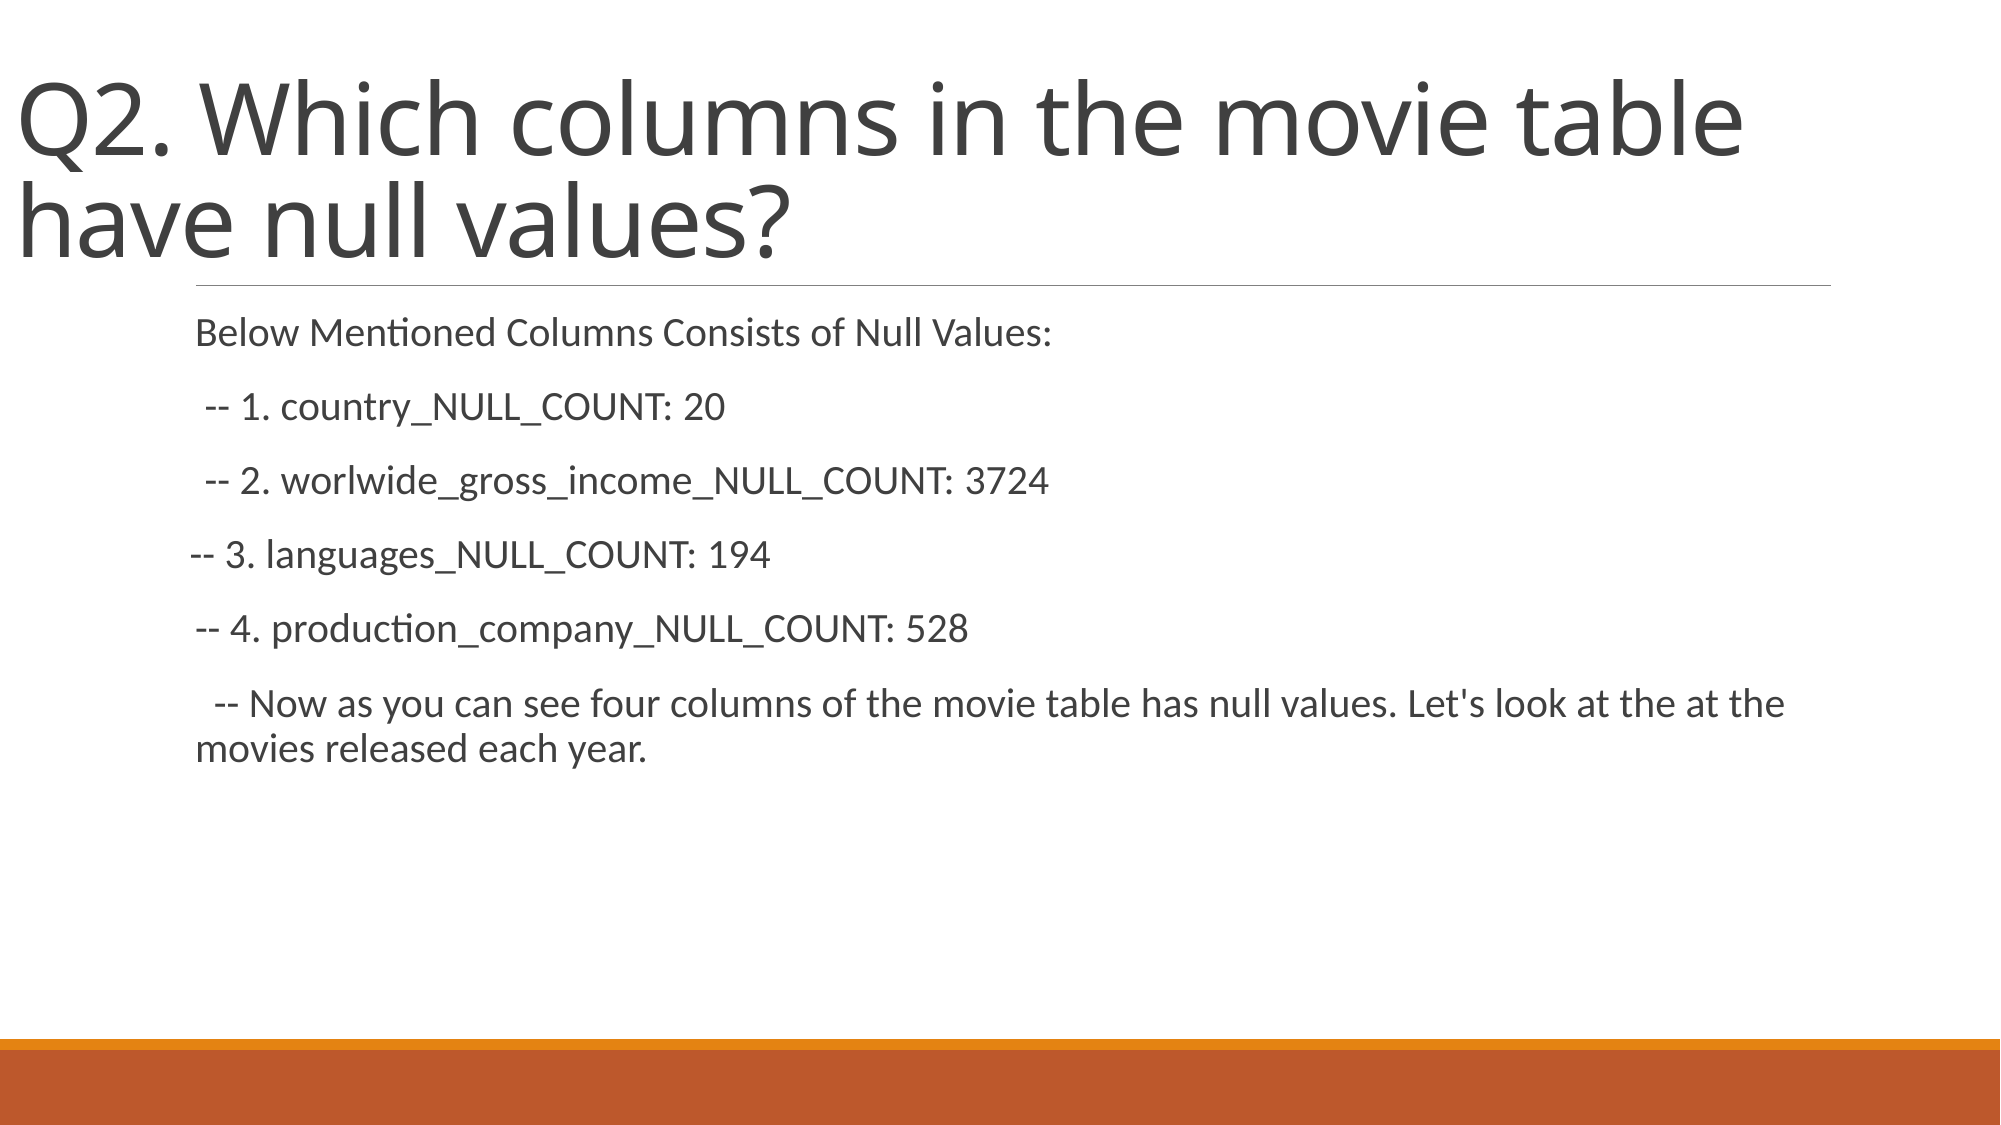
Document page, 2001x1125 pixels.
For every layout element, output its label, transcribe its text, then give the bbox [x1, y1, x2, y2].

list Below Mentioned Columns Consists of Null Values: -- 1. country_NULL_COUNT: 20 -- 2. worlwide_gross_income_NULL_COUNT: 3724 -- 3. languages_NULL_COUNT: 194 -- 4. production_company_NULL_COUNT: 528 -- Now as you can see four columns of the movie table has null values. Let's look at the at the movies released each year. [180, 302, 1830, 963]
title Q2. Which columns in the movie table have null values? [0, 0, 2000, 286]
